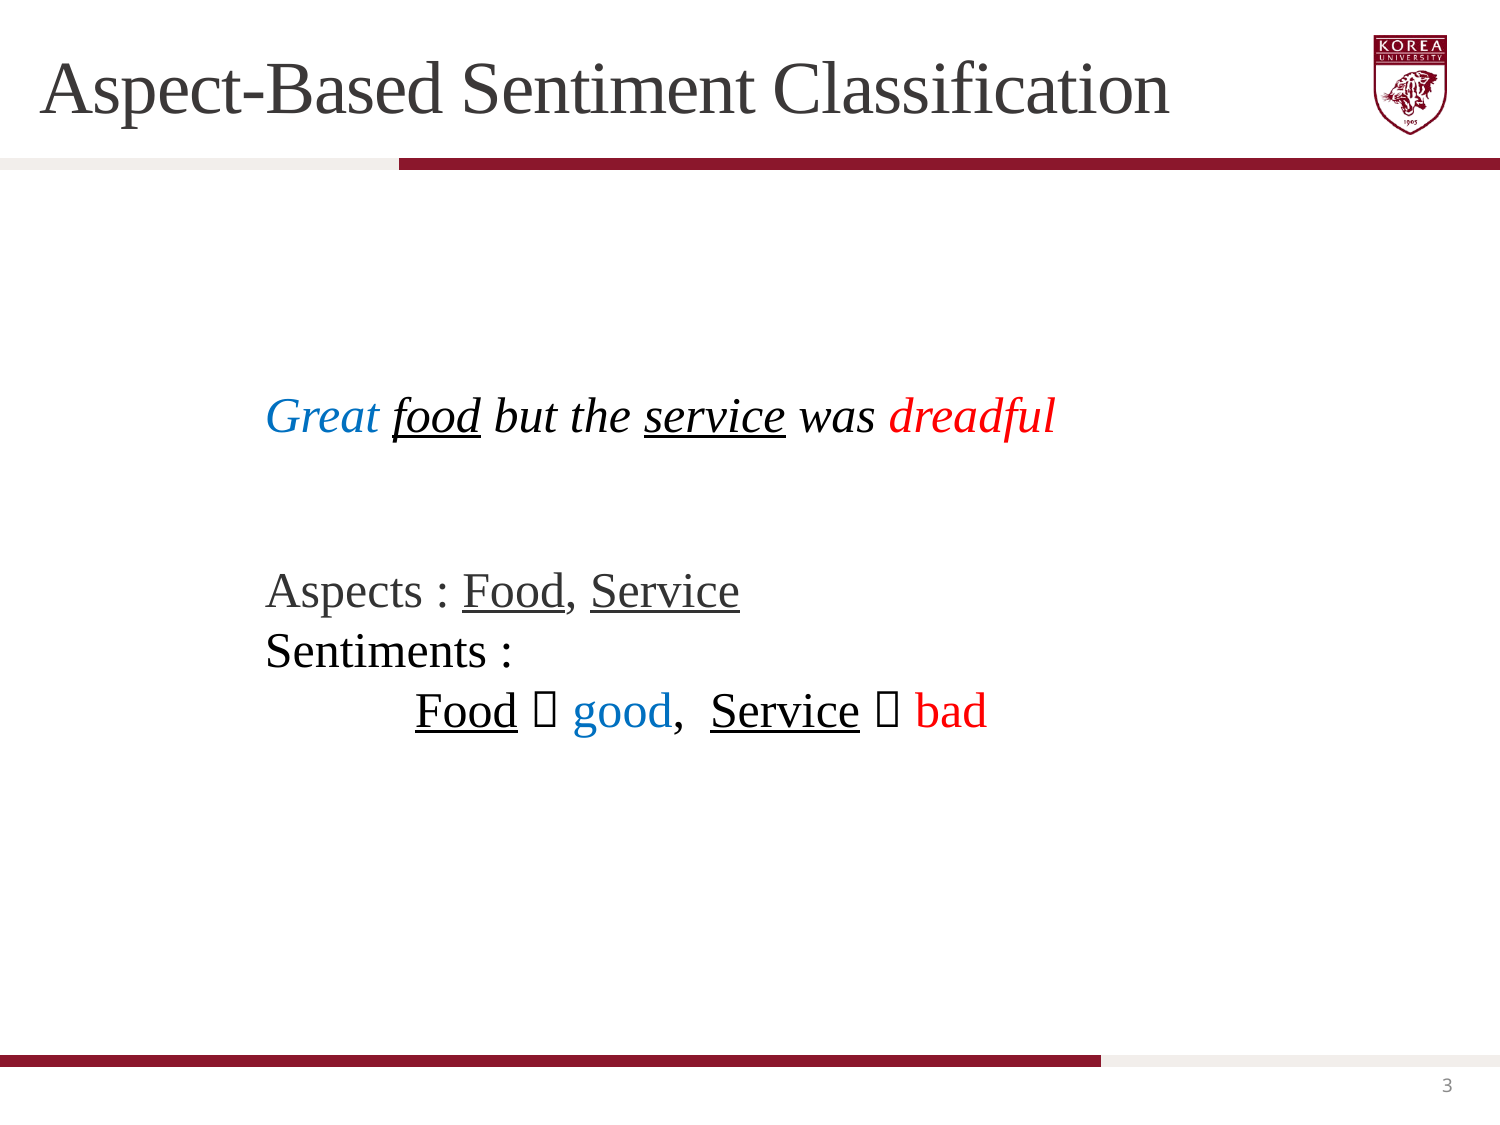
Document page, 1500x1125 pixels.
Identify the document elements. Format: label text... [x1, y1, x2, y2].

text_box Aspects : Food, Service Sentiments : Food  good, Service  bad [249, 549, 1350, 745]
picture [1373, 35, 1447, 135]
text_box Aspect-Based Sentiment Classification [37, 24, 1275, 129]
slide_number 3 [1437, 1073, 1467, 1103]
text_box Great food but the service was dreadful [249, 374, 1263, 450]
